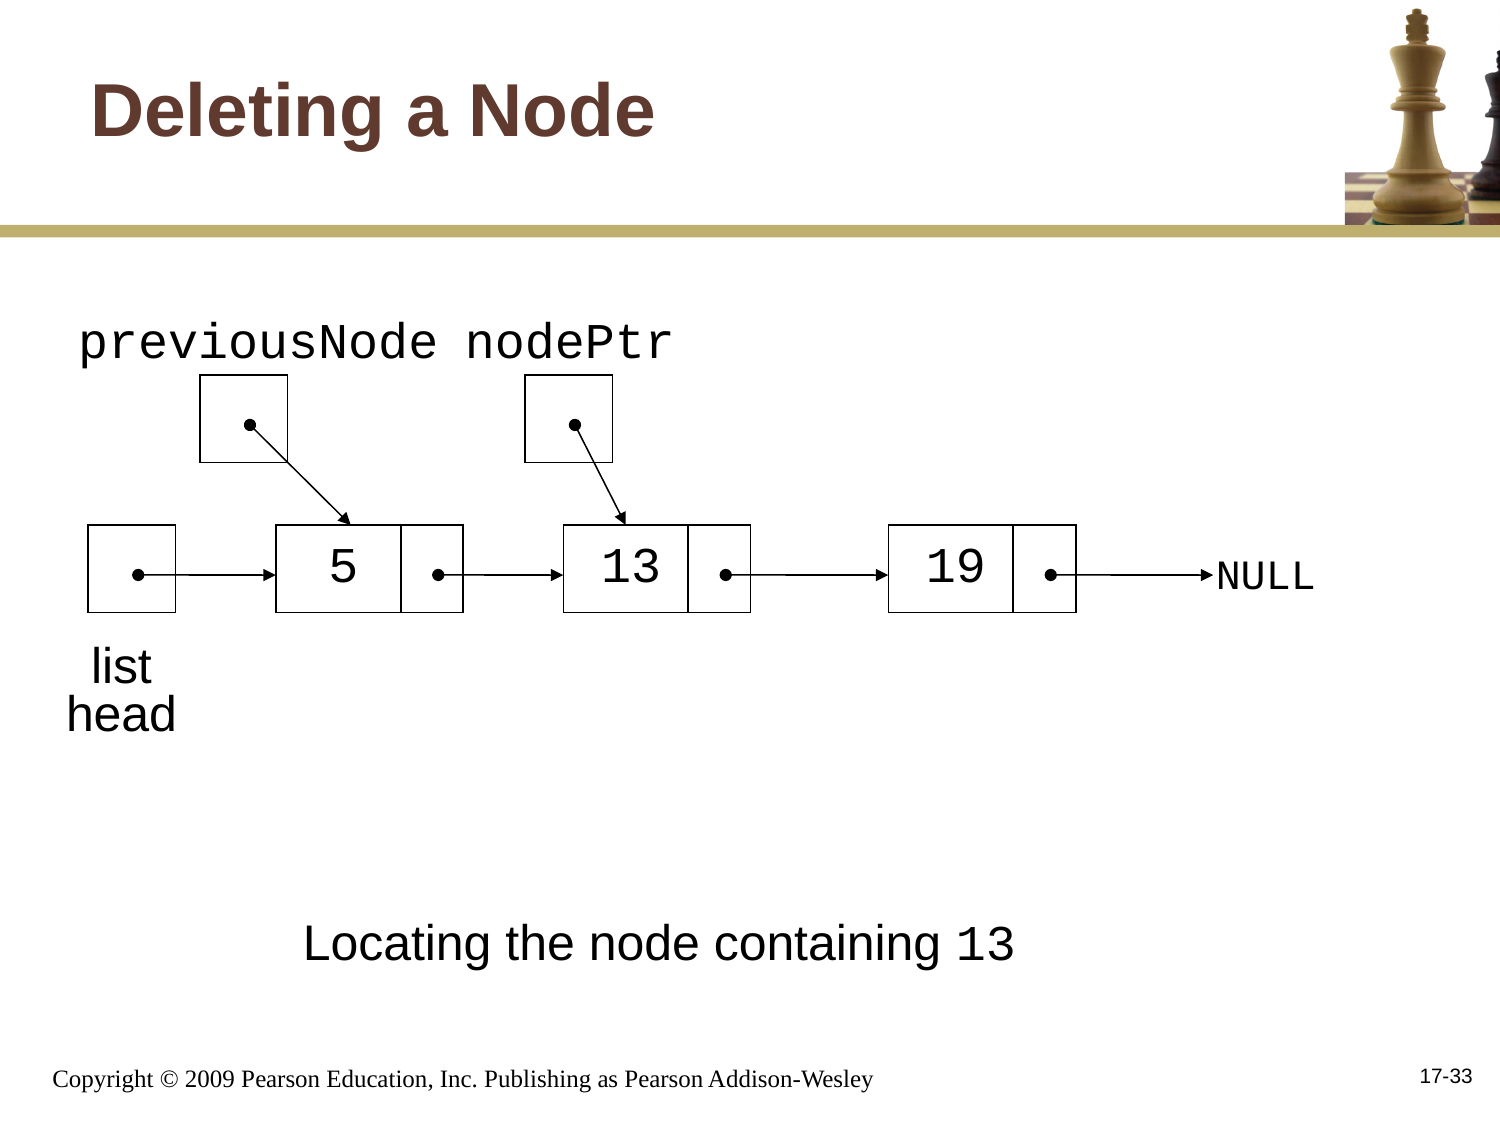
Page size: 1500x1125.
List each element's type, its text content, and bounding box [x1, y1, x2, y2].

title Deleting a Node [75, 12, 1325, 200]
slide_number 17-33 [1175, 1037, 1488, 1113]
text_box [50, 312, 1332, 749]
text_box Locating the node containing 13 [288, 903, 1031, 979]
